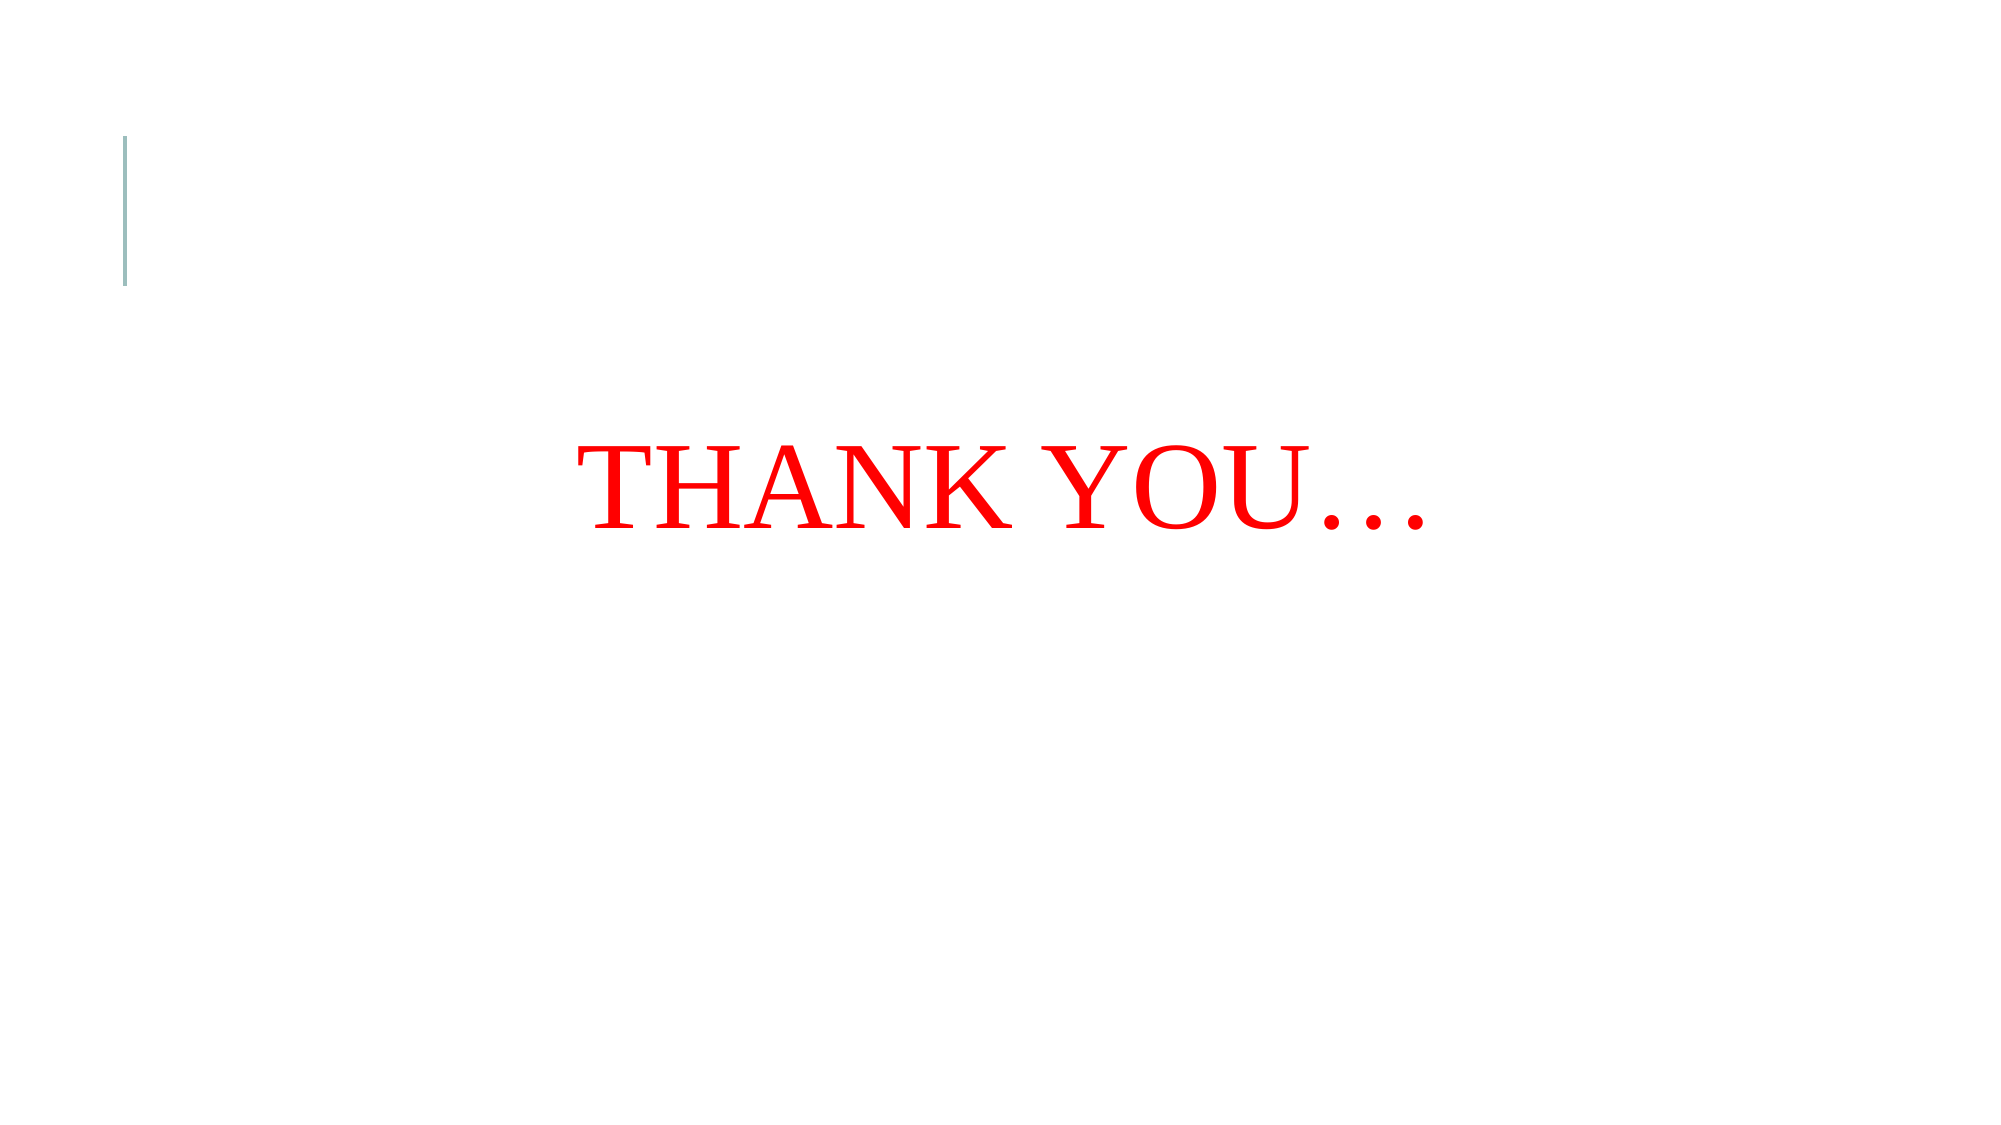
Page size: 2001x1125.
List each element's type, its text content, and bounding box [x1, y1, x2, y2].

text_box THANK YOU… [562, 395, 1588, 561]
